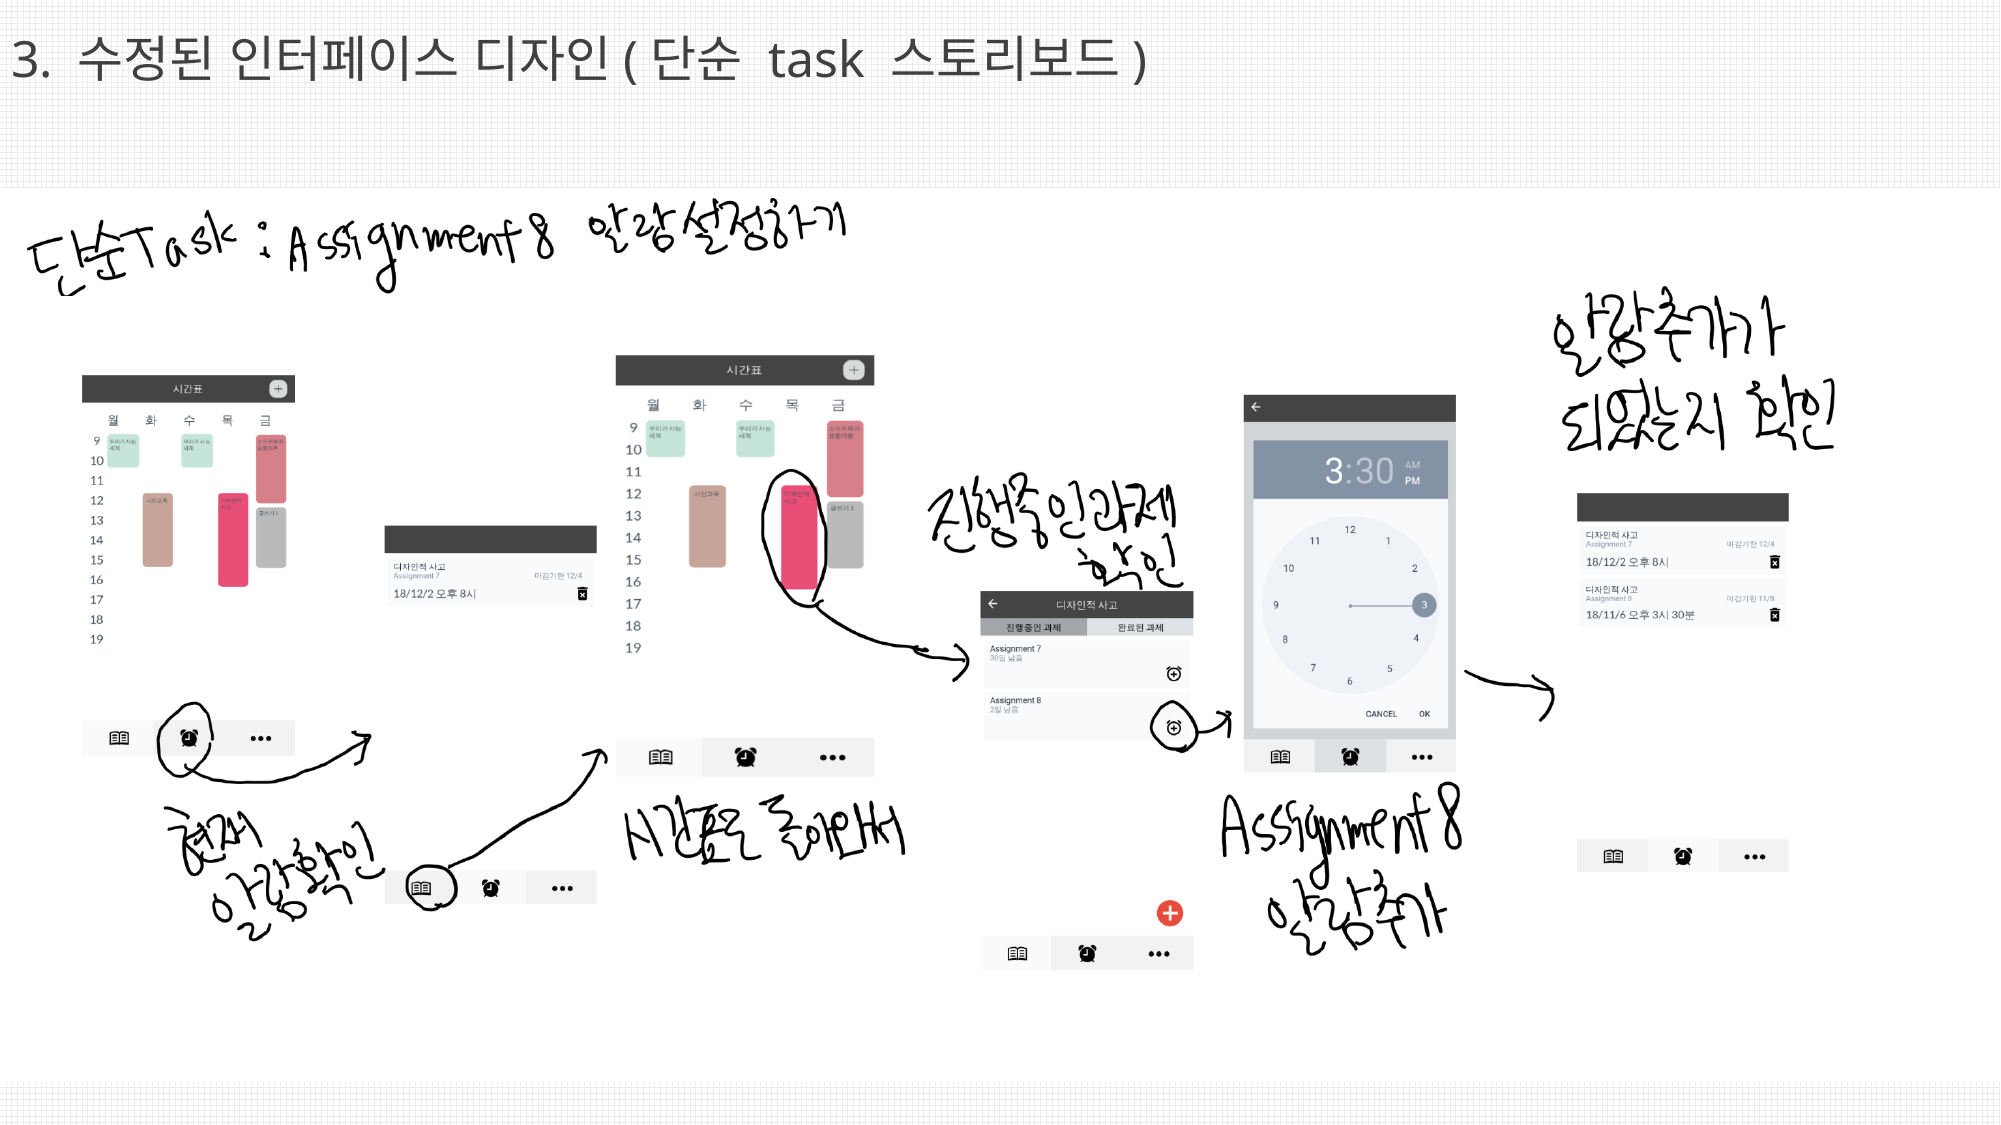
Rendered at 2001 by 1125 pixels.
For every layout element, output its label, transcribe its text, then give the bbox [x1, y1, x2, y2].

picture [0, 188, 2000, 1082]
text_box 3. 수정된 인터페이스 디자인(단순 task 스토리보드) [0, 20, 1163, 95]
